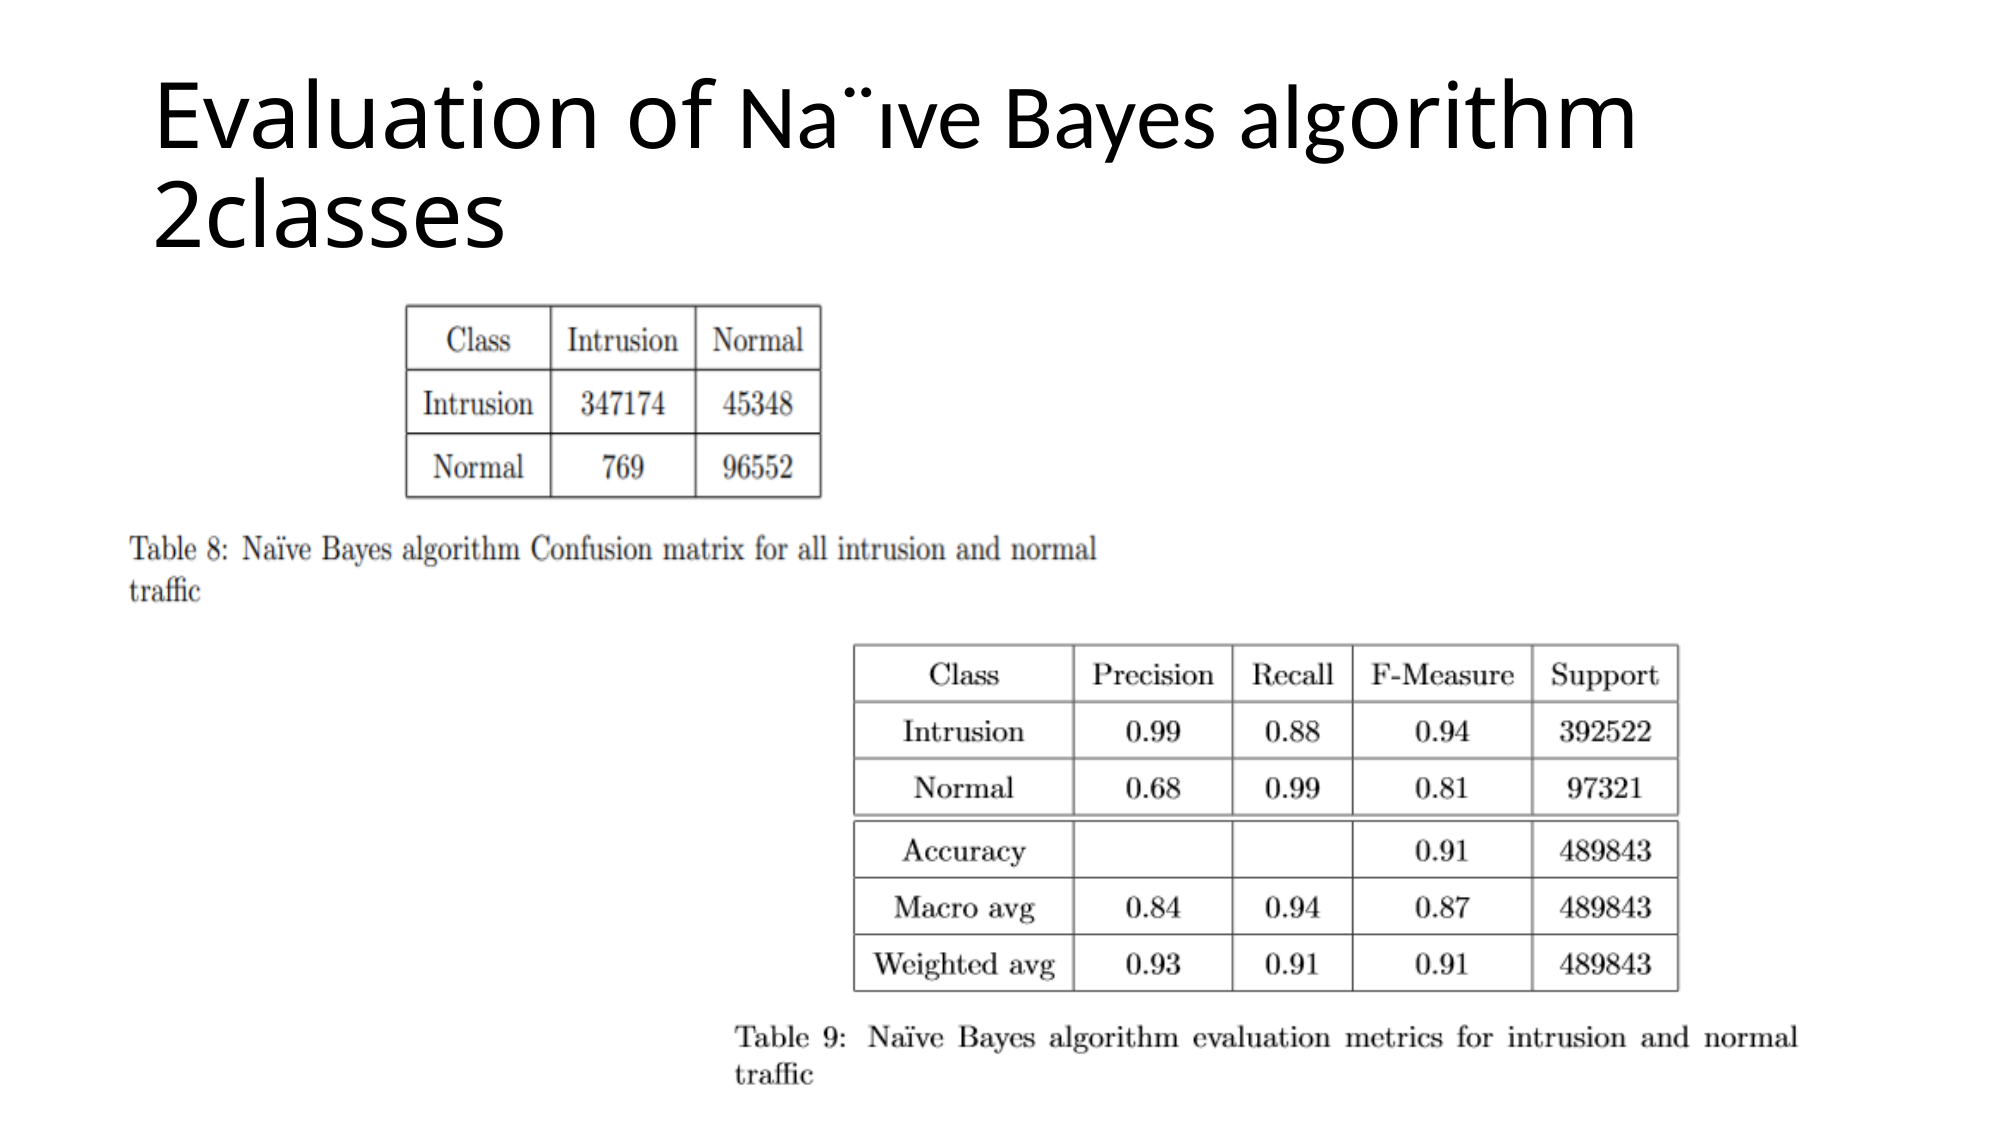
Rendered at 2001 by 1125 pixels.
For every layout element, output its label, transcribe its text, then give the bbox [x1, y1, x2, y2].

title Evaluation of Na¨ıve Bayes algorithm 2classes [137, 59, 1863, 278]
picture [728, 623, 1808, 1097]
picture [127, 295, 1099, 616]
